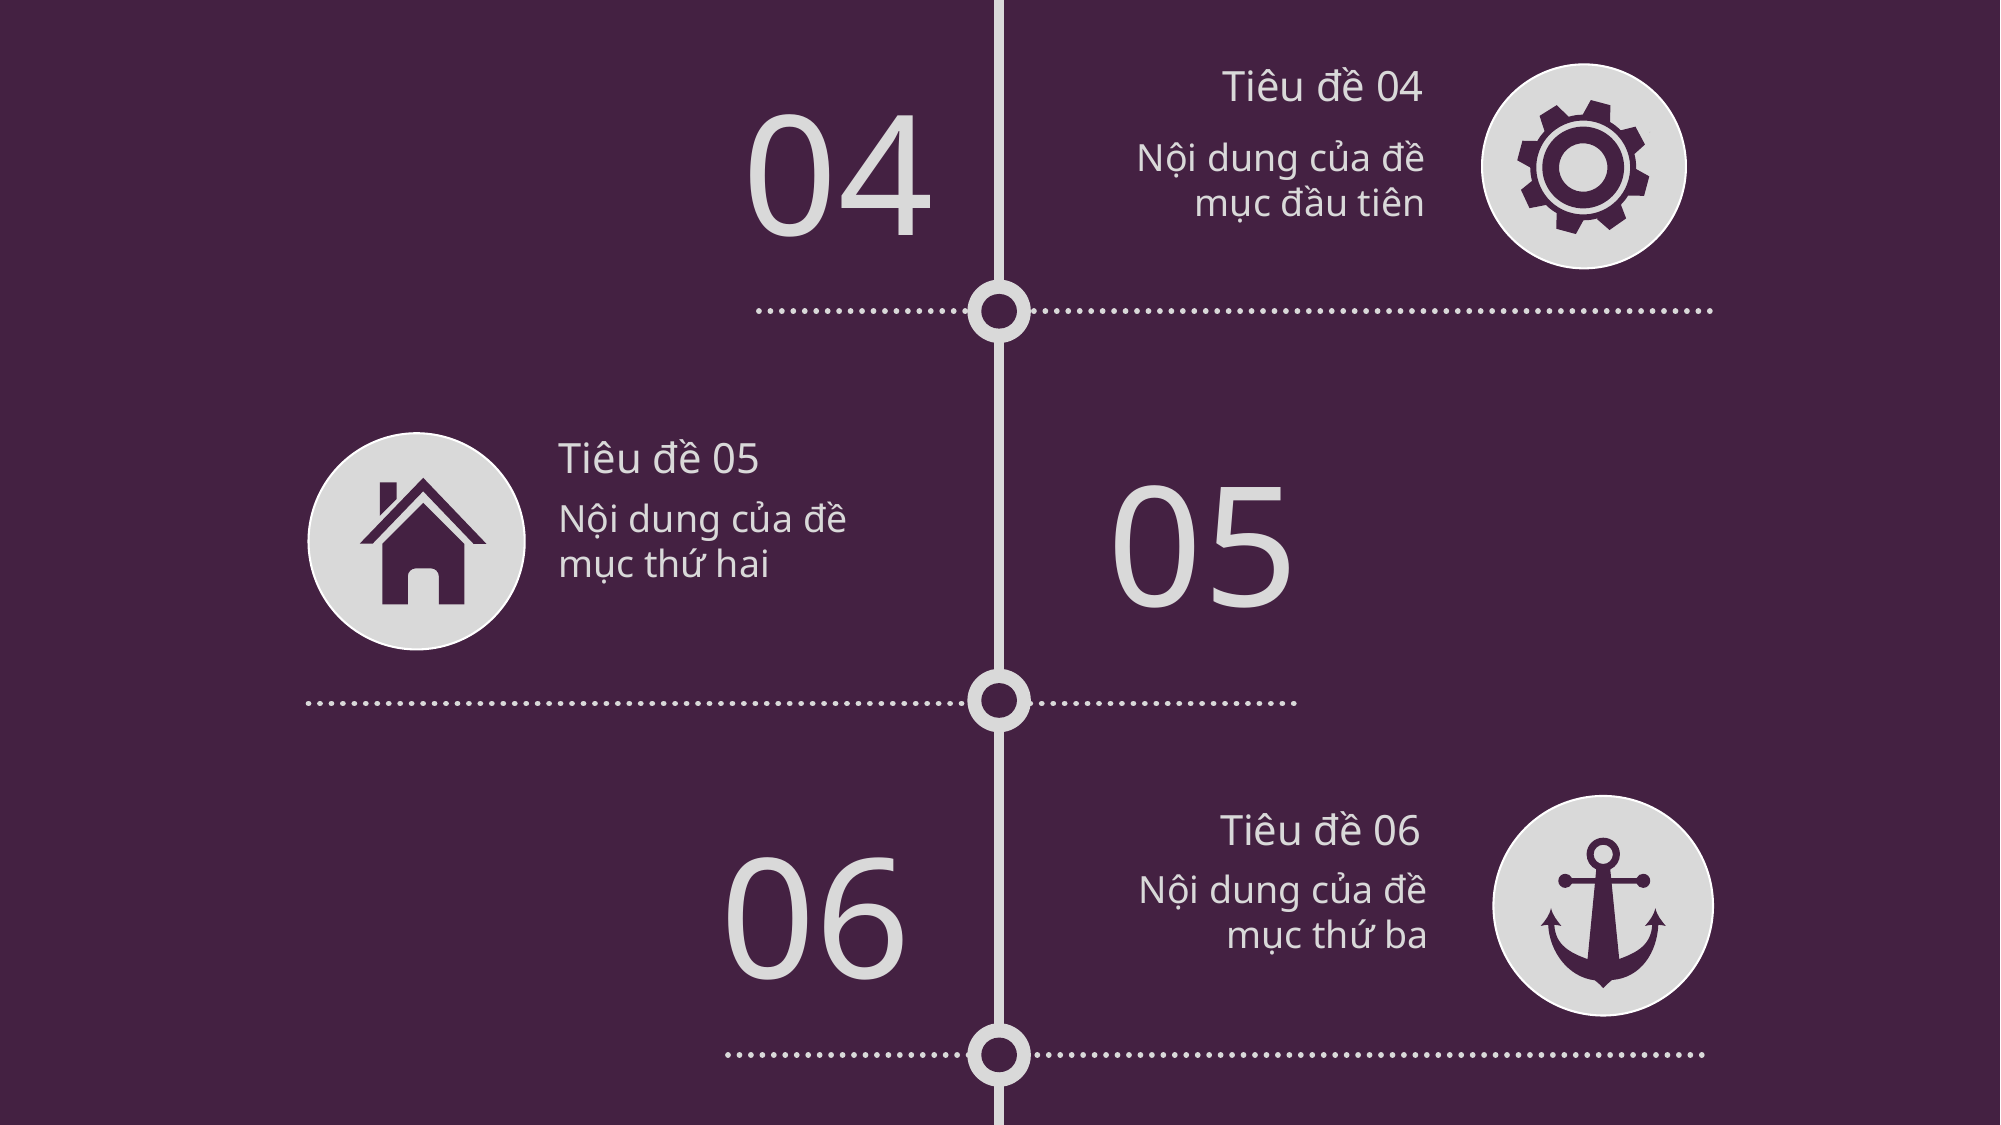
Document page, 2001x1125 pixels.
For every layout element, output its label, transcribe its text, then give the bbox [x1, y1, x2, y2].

text_box 04 [727, 61, 991, 276]
text_box Nội dung của đề mục đầu tiên [1065, 126, 1441, 277]
text_box Nội dung của đề mục thứ hai [543, 487, 919, 638]
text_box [967, 279, 1031, 344]
text_box [307, 432, 526, 651]
text_box 05 [1092, 432, 1356, 648]
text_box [967, 668, 1031, 733]
text_box Tiêu đề 05 [544, 424, 920, 489]
text_box [1492, 794, 1715, 1017]
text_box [967, 1023, 1031, 1087]
text_box [357, 475, 489, 545]
text_box Nội dung của đề mục thứ ba [1068, 859, 1443, 964]
text_box Tiêu đề 06 [1205, 796, 1581, 861]
text_box [1516, 98, 1651, 236]
text_box [1537, 836, 1669, 990]
text_box Tiêu đề 04 [1207, 52, 1583, 118]
text_box [1481, 63, 1687, 270]
text_box [381, 501, 466, 606]
text_box 06 [705, 804, 968, 1020]
